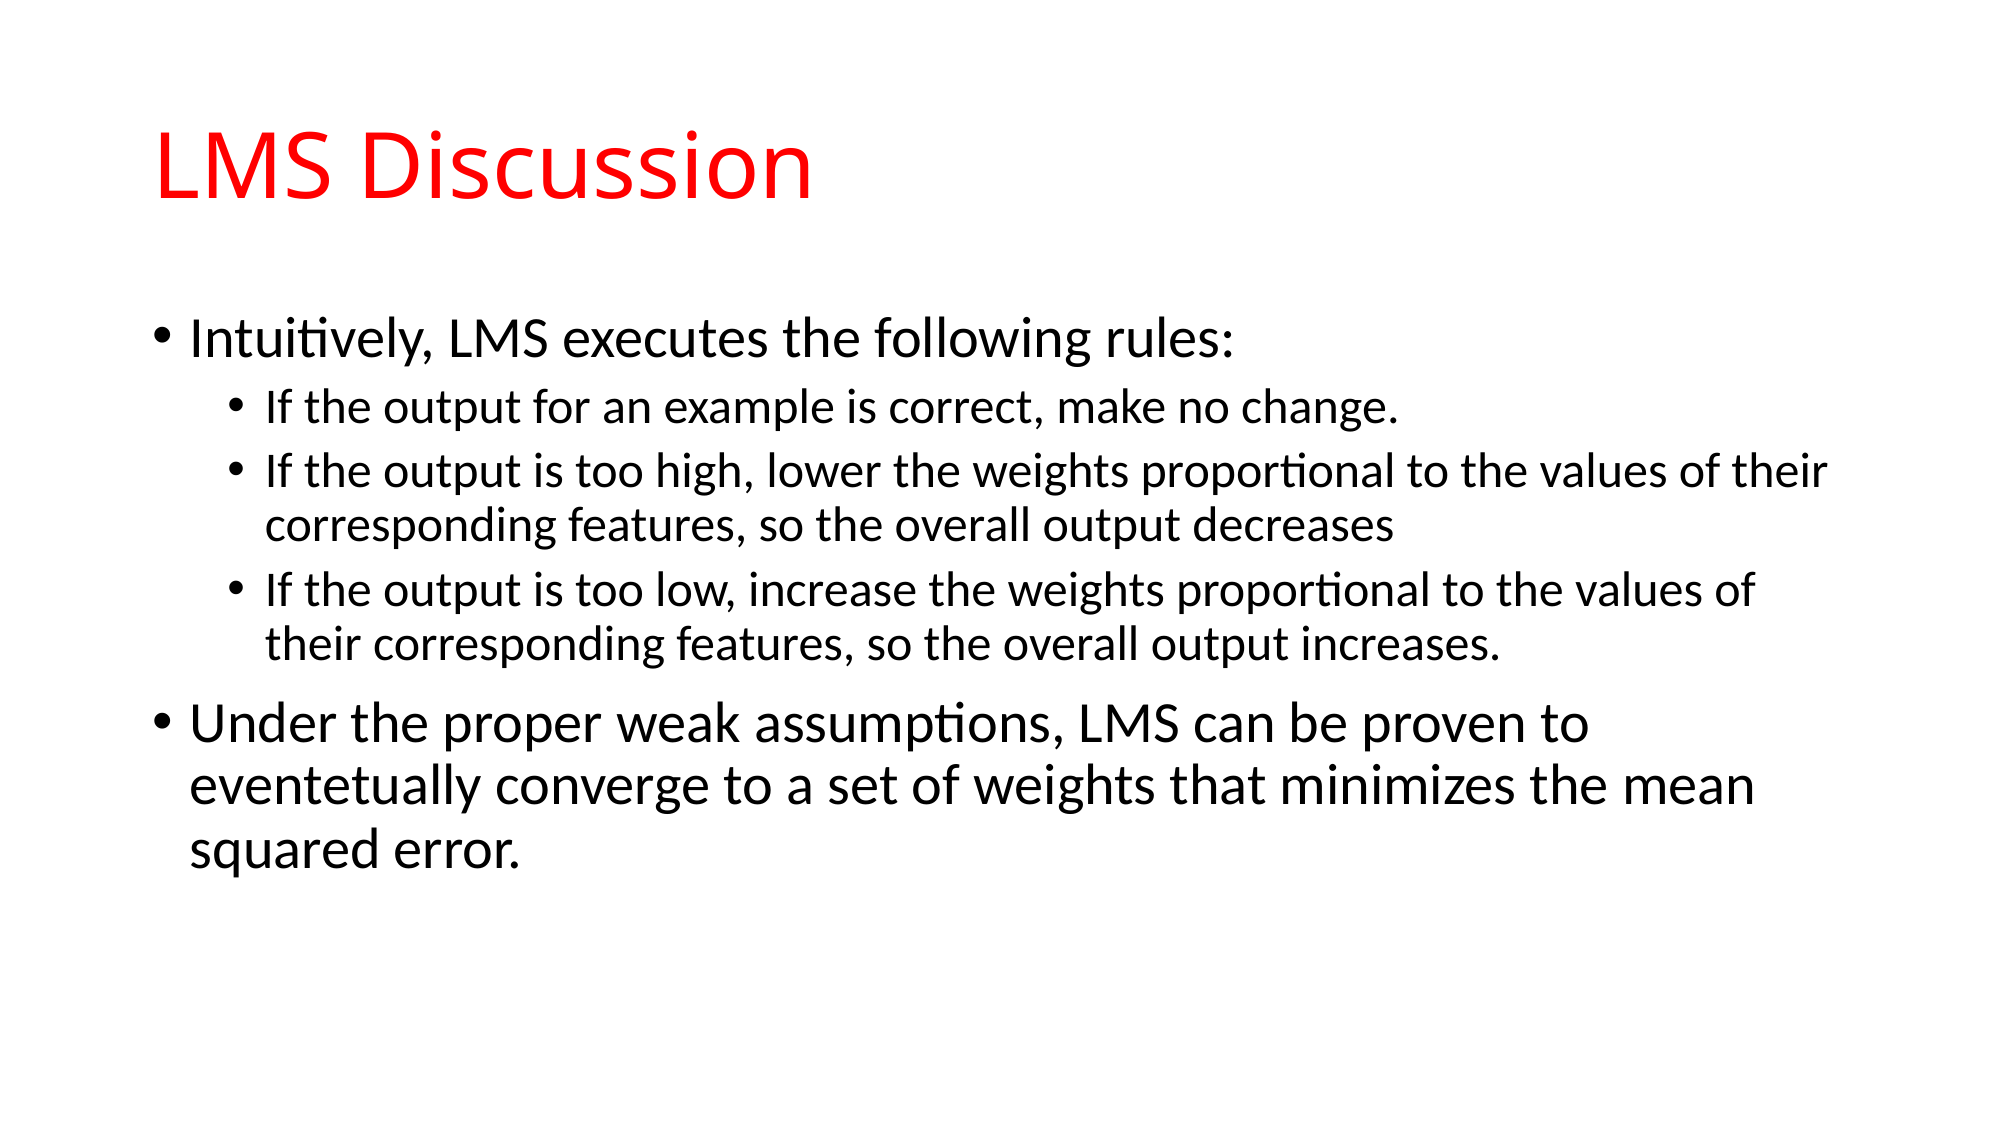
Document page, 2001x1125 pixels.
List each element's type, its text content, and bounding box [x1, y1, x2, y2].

title LMS Discussion [137, 59, 1863, 278]
list Intuitively, LMS executes the following rules: If the output for an example is correct, make no change. If the output is too high, lower the weights proportional to the values of their corresponding features, so the overall output decreases If the output is too low, increase the weights proportional to the values of their corresponding features, so the overall output increases. Under the proper weak assumptions, LMS can be proven to eventetually converge to a set of weights that minimizes the mean squared error. [137, 299, 1863, 1014]
